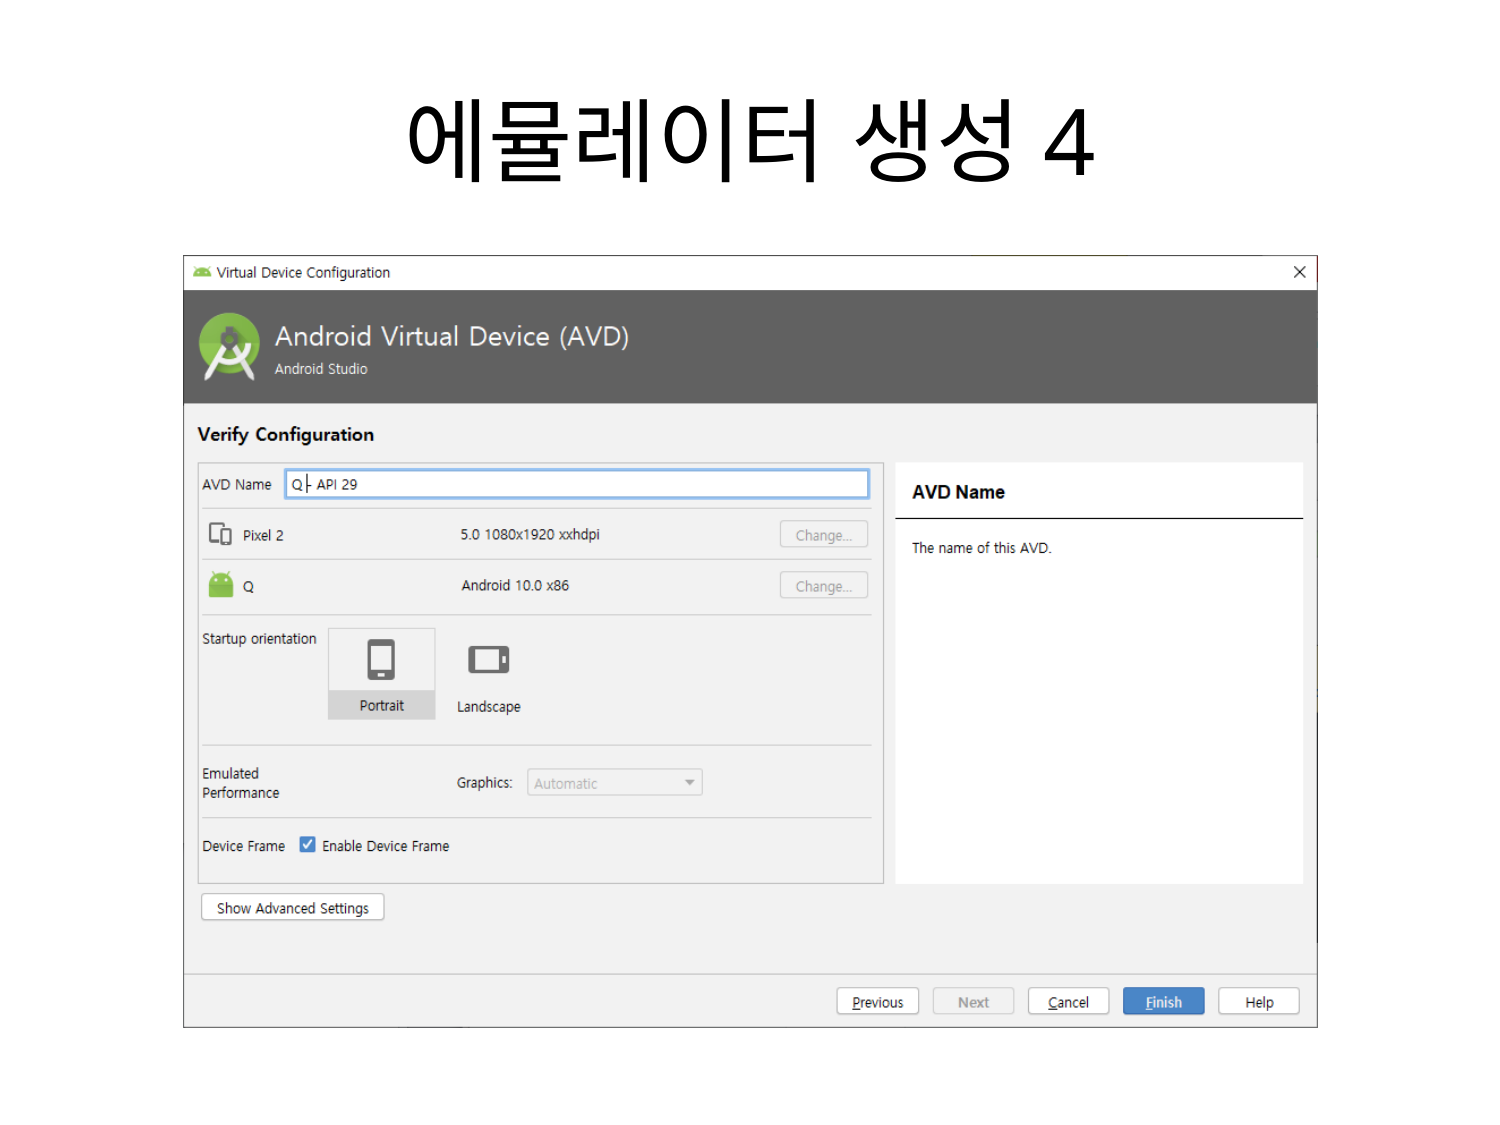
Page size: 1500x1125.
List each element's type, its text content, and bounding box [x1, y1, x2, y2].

picture [182, 255, 1318, 1028]
title 에뮬레이터 생성4 [75, 45, 1425, 233]
